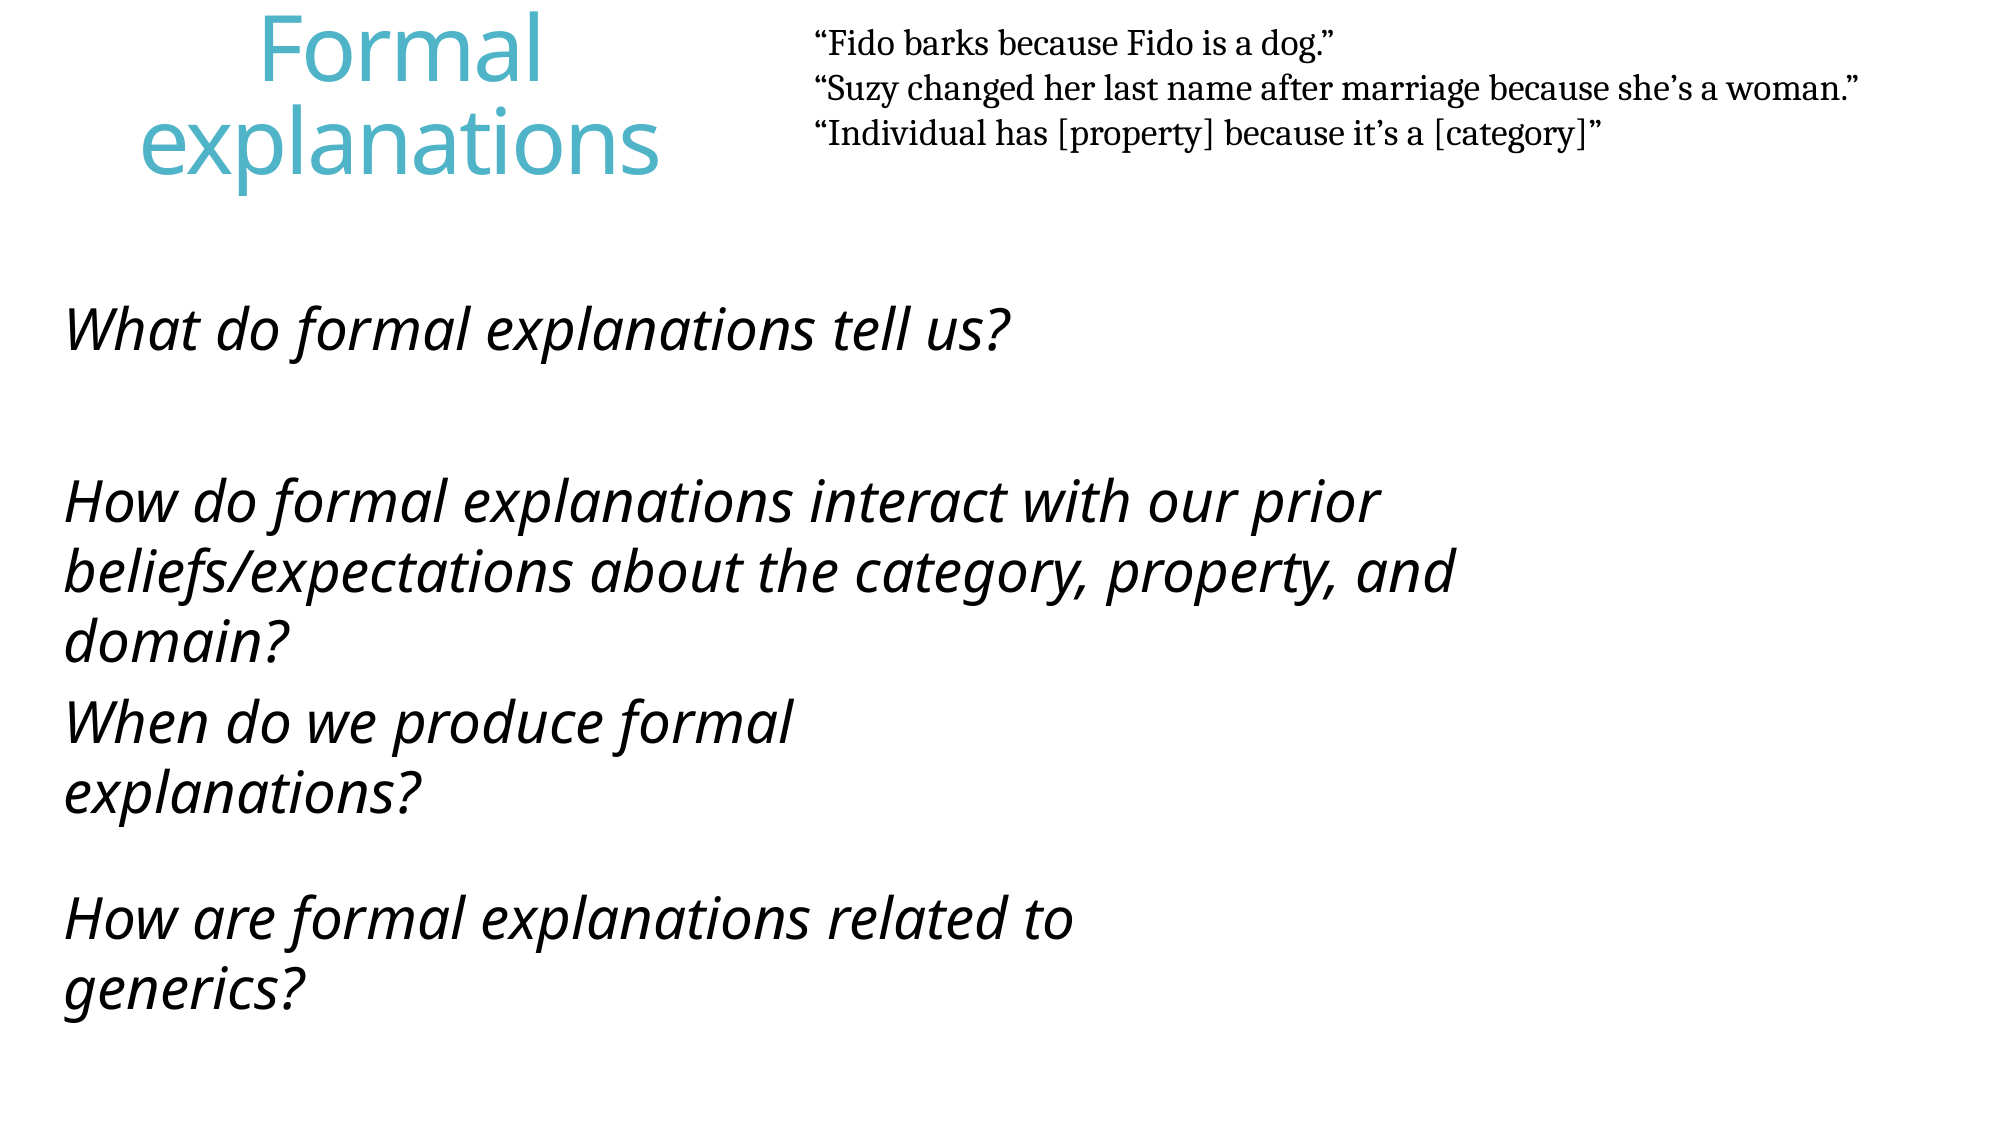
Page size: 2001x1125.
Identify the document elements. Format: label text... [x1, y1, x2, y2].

text_box “Fido barks because Fido is a dog.” “Suzy changed her last name after marriage because she’s a woman.” “Individual has [property] because it’s a [category]” [801, 10, 1965, 161]
text_box How do formal explanations interact with our prior beliefs/expectations about the category, property, and domain? [49, 456, 1698, 682]
text_box What do formal explanations tell us? [49, 284, 1965, 370]
text_box Formal explanations [0, 0, 801, 249]
text_box How are formal explanations related to generics? [49, 873, 1214, 1029]
text_box When do we produce formal explanations? [49, 682, 1135, 833]
